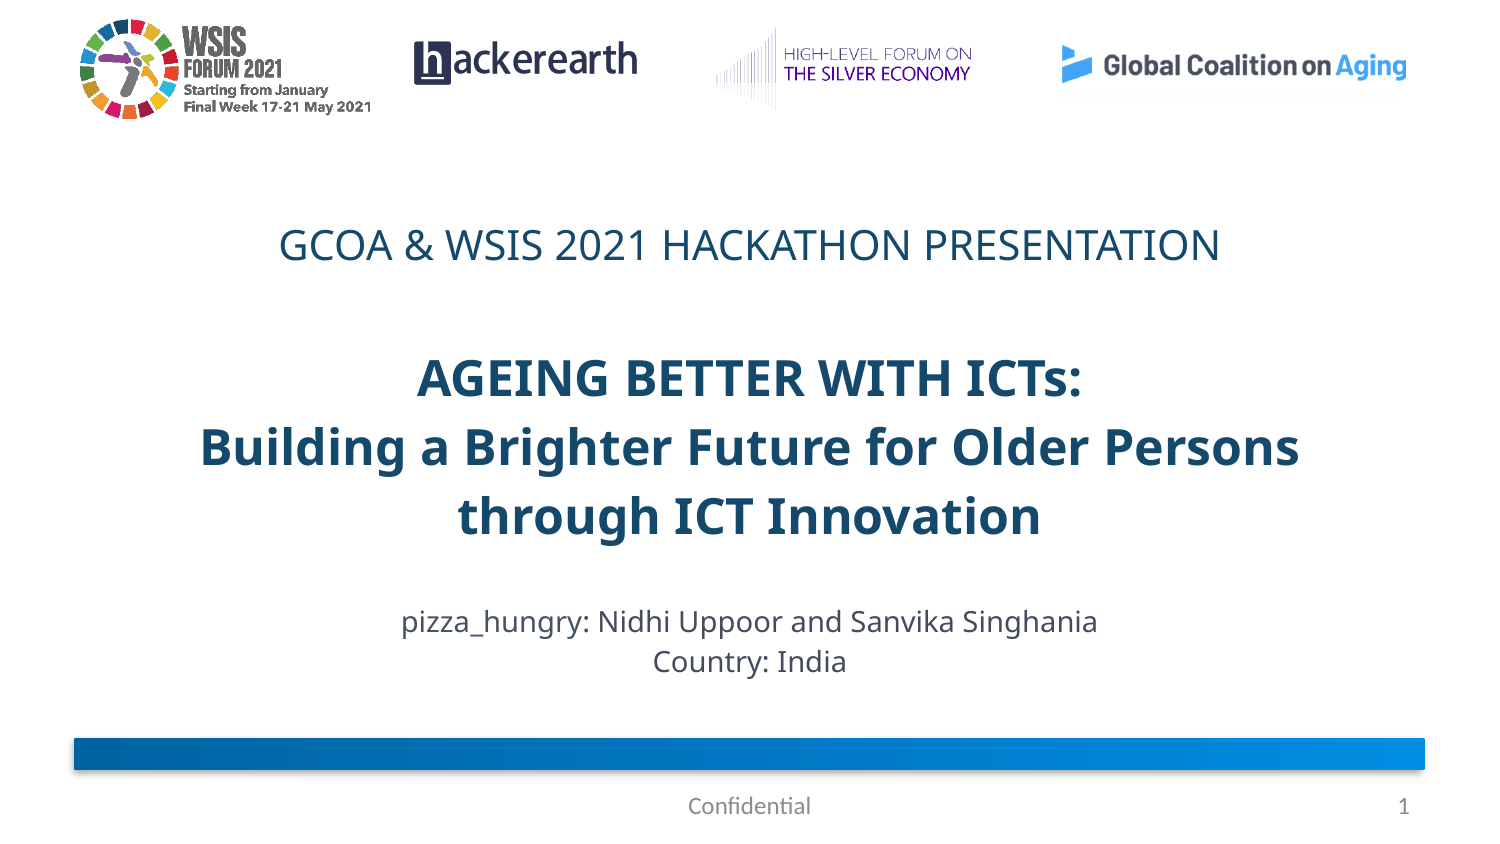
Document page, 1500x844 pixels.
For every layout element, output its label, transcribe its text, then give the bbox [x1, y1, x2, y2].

subtitle pizza_hungry: Nidhi Uppoor and Sanvika Singhania Country: India [225, 590, 1275, 710]
picture [75, 16, 381, 122]
footer Confidential [512, 782, 988, 827]
title GCOA & WSIS 2021 HACKATHON PRESENTATION AGEING BETTER WITH ICTs: Building a Brighter Future for Older Persons through ICT Innovation [112, 184, 1388, 572]
picture [1048, 26, 1425, 100]
slide_number 1 [1074, 782, 1425, 827]
picture [705, 26, 981, 113]
picture [412, 40, 638, 86]
